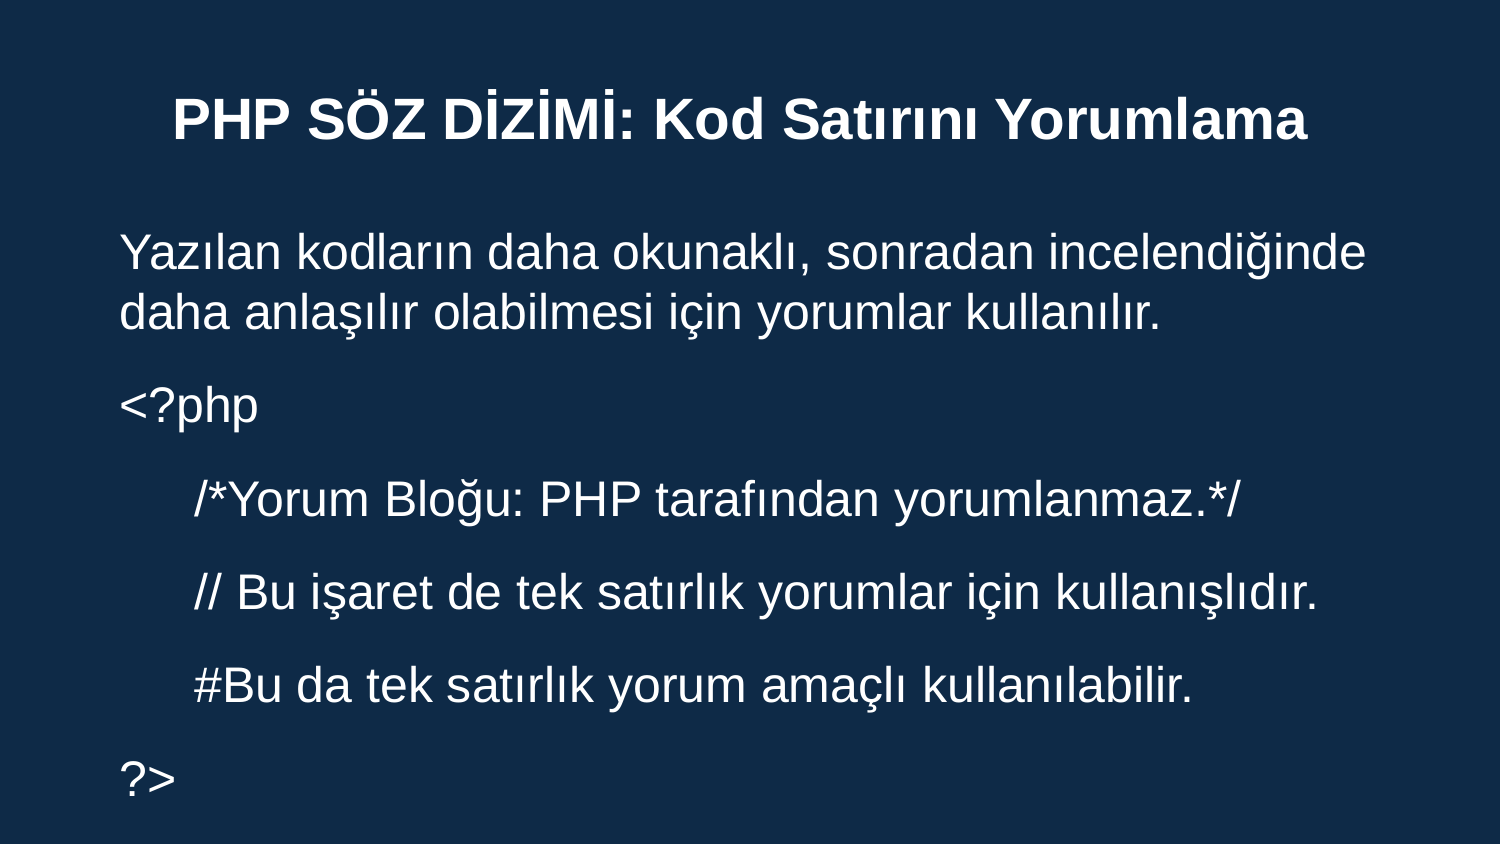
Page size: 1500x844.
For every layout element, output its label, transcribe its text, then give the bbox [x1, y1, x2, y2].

list Yazılan kodların daha okunaklı, sonradan incelendiğinde daha anlaşılır olabilmesi için yorumlar kullanılır. <?php /*Yorum Bloğu: PHP tarafından yorumlanmaz.*/ // Bu işaret de tek satırlık yorumlar için kullanışlıdır. #Bu da tek satırlık yorum amaçlı kullanılabilir. ?> [104, 204, 1403, 811]
title PHP SÖZ DİZİMİ: Kod Satırını Yorumlama [104, 66, 1377, 146]
